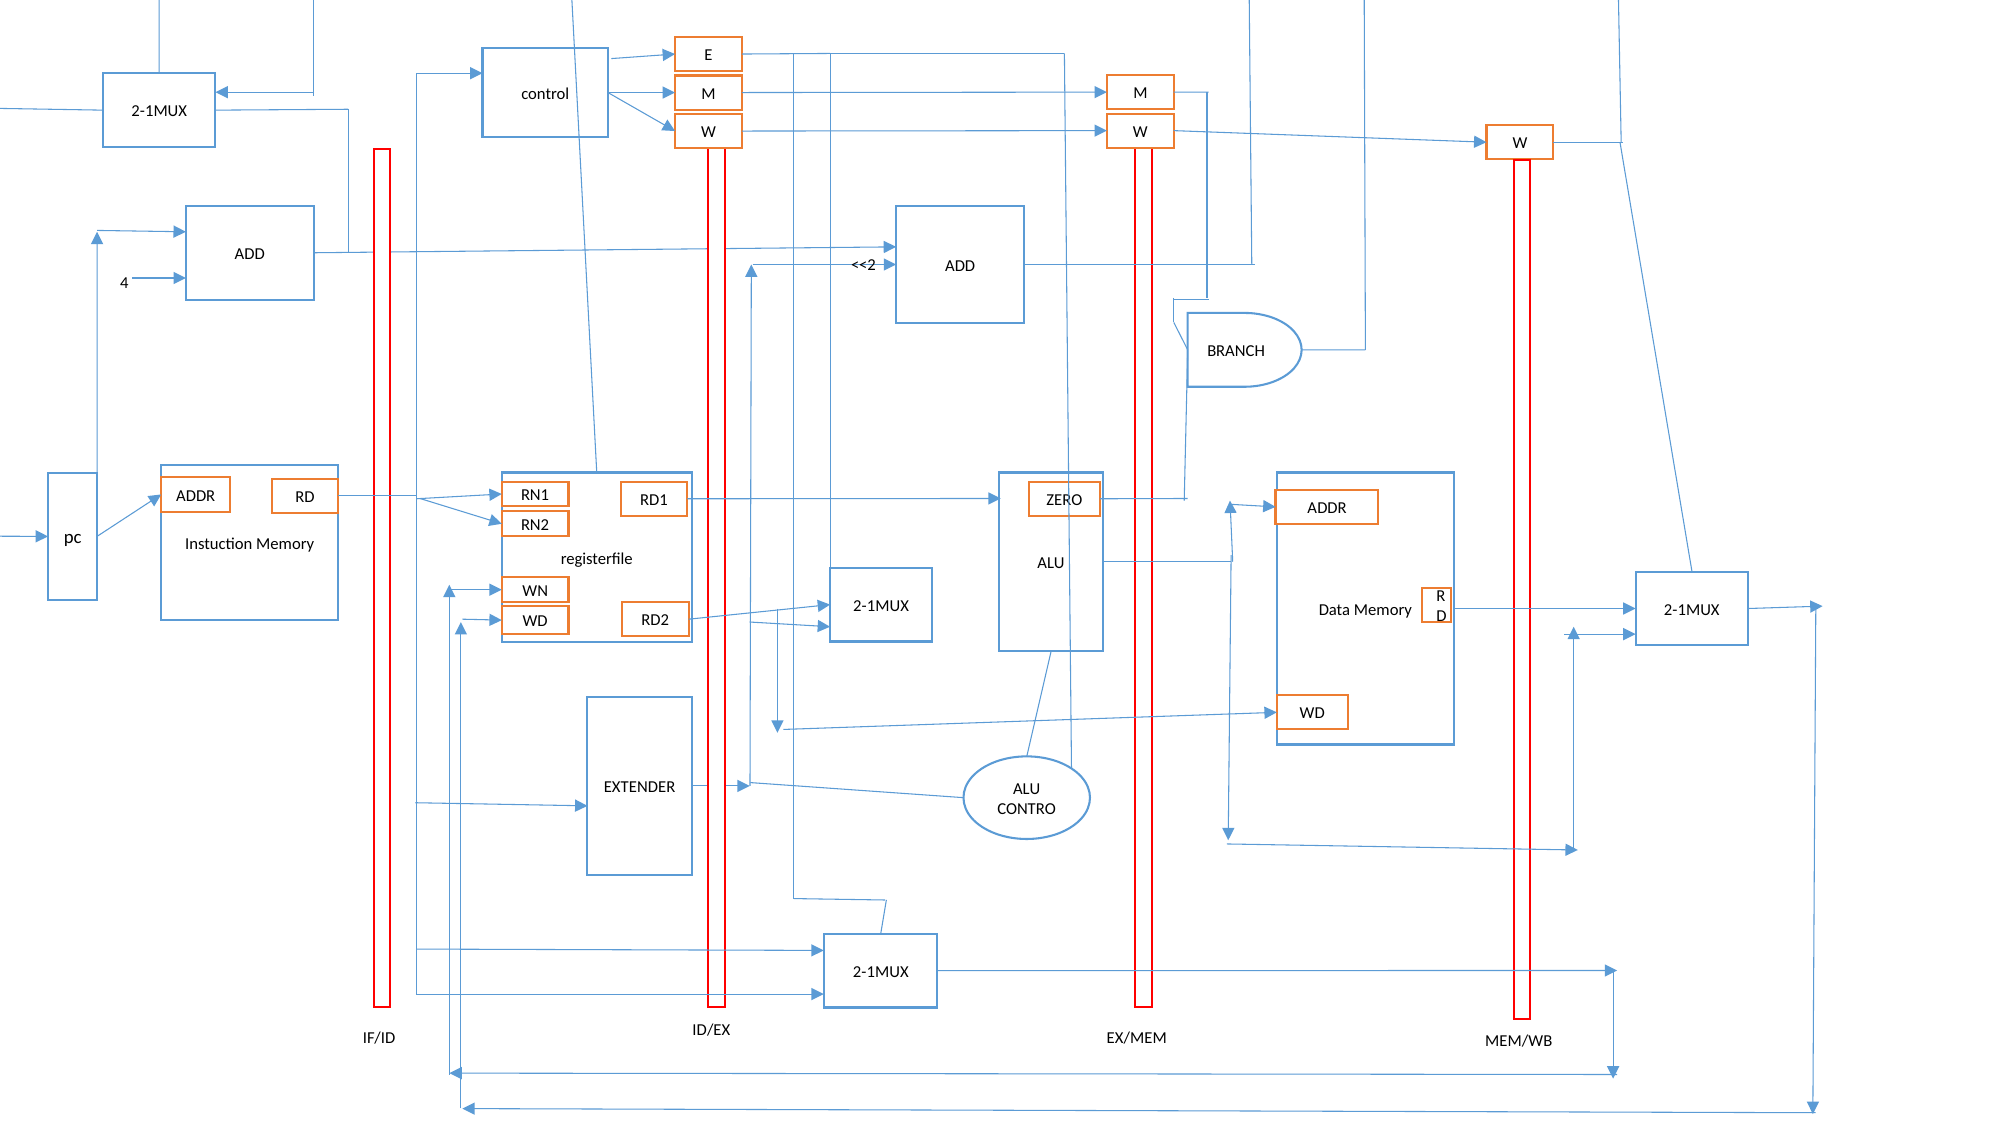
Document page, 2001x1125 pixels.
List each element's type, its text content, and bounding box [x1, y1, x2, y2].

text_box ZERO [1028, 481, 1064, 517]
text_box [1229, 507, 1233, 562]
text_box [568, 0, 597, 473]
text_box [688, 604, 831, 620]
text_box [373, 148, 391, 246]
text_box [749, 621, 777, 627]
text_box ALU [1072, 500, 1104, 652]
text_box <<2 [836, 253, 896, 264]
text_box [1052, 712, 1064, 730]
text_box RD [1421, 587, 1452, 623]
text_box ZERO [1072, 481, 1101, 517]
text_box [417, 246, 568, 253]
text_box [461, 802, 588, 806]
text_box [1513, 159, 1531, 608]
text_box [98, 494, 162, 537]
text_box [1248, 143, 1252, 265]
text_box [783, 712, 1026, 730]
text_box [1228, 555, 1232, 712]
text_box RN2 [501, 510, 570, 537]
text_box [1134, 562, 1153, 712]
text_box EXTENDER [586, 696, 693, 876]
text_box E [674, 36, 743, 72]
text_box Instuction Memory [160, 464, 339, 621]
text_box W [1106, 113, 1175, 149]
text_box WD [1276, 694, 1349, 730]
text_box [1173, 130, 1206, 143]
text_box WD [501, 605, 570, 635]
text_box pc [47, 472, 98, 601]
text_box MEM/WB [1470, 1022, 1574, 1058]
text_box control [481, 47, 568, 138]
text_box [880, 899, 887, 934]
text_box [707, 995, 726, 1008]
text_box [1208, 130, 1364, 143]
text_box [1366, 130, 1487, 143]
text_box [795, 246, 830, 253]
text_box [707, 149, 726, 246]
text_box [1226, 843, 1573, 850]
text_box [707, 500, 726, 604]
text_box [831, 246, 897, 253]
text_box [707, 951, 726, 993]
text_box ADDR [1274, 489, 1379, 525]
text_box [1134, 265, 1153, 498]
text_box M [1106, 74, 1175, 110]
text_box ADDR [160, 476, 231, 513]
text_box [707, 253, 726, 498]
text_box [750, 782, 964, 798]
text_box control [597, 47, 609, 138]
text_box [1134, 730, 1153, 970]
text_box RD1 [620, 481, 688, 517]
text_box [1617, 0, 1622, 143]
text_box [1134, 972, 1153, 1008]
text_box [1173, 322, 1188, 350]
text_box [607, 92, 676, 132]
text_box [1228, 730, 1232, 841]
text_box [611, 54, 676, 59]
text_box 2-1MUX [829, 567, 933, 643]
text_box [416, 494, 502, 499]
text_box registerfile [501, 471, 693, 643]
text_box <<2 [836, 265, 896, 282]
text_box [462, 1108, 1816, 1113]
text_box [1513, 972, 1531, 1020]
text_box W [674, 113, 743, 149]
text_box RD [271, 478, 339, 514]
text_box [1812, 606, 1816, 1108]
text_box [1513, 609, 1531, 843]
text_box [597, 246, 793, 253]
text_box ADD [895, 205, 1025, 324]
text_box [1134, 149, 1153, 264]
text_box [778, 621, 831, 627]
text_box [419, 498, 502, 524]
text_box M [674, 74, 743, 111]
text_box [1513, 850, 1531, 969]
text_box ALU [998, 471, 1064, 652]
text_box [313, 246, 416, 253]
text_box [415, 802, 449, 806]
text_box ALU [1072, 471, 1104, 498]
text_box [1134, 500, 1153, 561]
text_box ID/EX [677, 1011, 746, 1047]
text_box 2-1MUX [102, 72, 216, 148]
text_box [1064, 53, 1072, 769]
text_box [373, 253, 391, 495]
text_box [450, 802, 460, 806]
text_box 4 [105, 264, 144, 300]
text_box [1026, 650, 1052, 757]
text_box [1248, 0, 1252, 130]
text_box W [1485, 124, 1554, 160]
text_box 2-1MUX [1635, 571, 1749, 646]
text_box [0, 107, 103, 111]
text_box 2-1MUX [823, 933, 938, 1009]
text_box [373, 496, 391, 1008]
text_box BRANCH [1186, 311, 1303, 388]
text_box EX/MEM [1091, 1018, 1196, 1054]
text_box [1619, 142, 1692, 572]
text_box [1184, 350, 1188, 501]
text_box [707, 786, 726, 949]
text_box RD2 [621, 601, 690, 637]
text_box ADD [185, 205, 315, 301]
text_box [707, 620, 726, 785]
text_box IF/ID [348, 1019, 417, 1055]
text_box RN1 [501, 481, 570, 507]
text_box WN [501, 576, 570, 603]
text_box ALU CONTRO [962, 755, 1092, 841]
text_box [1072, 712, 1277, 730]
text_box Data Memory [1276, 471, 1455, 746]
